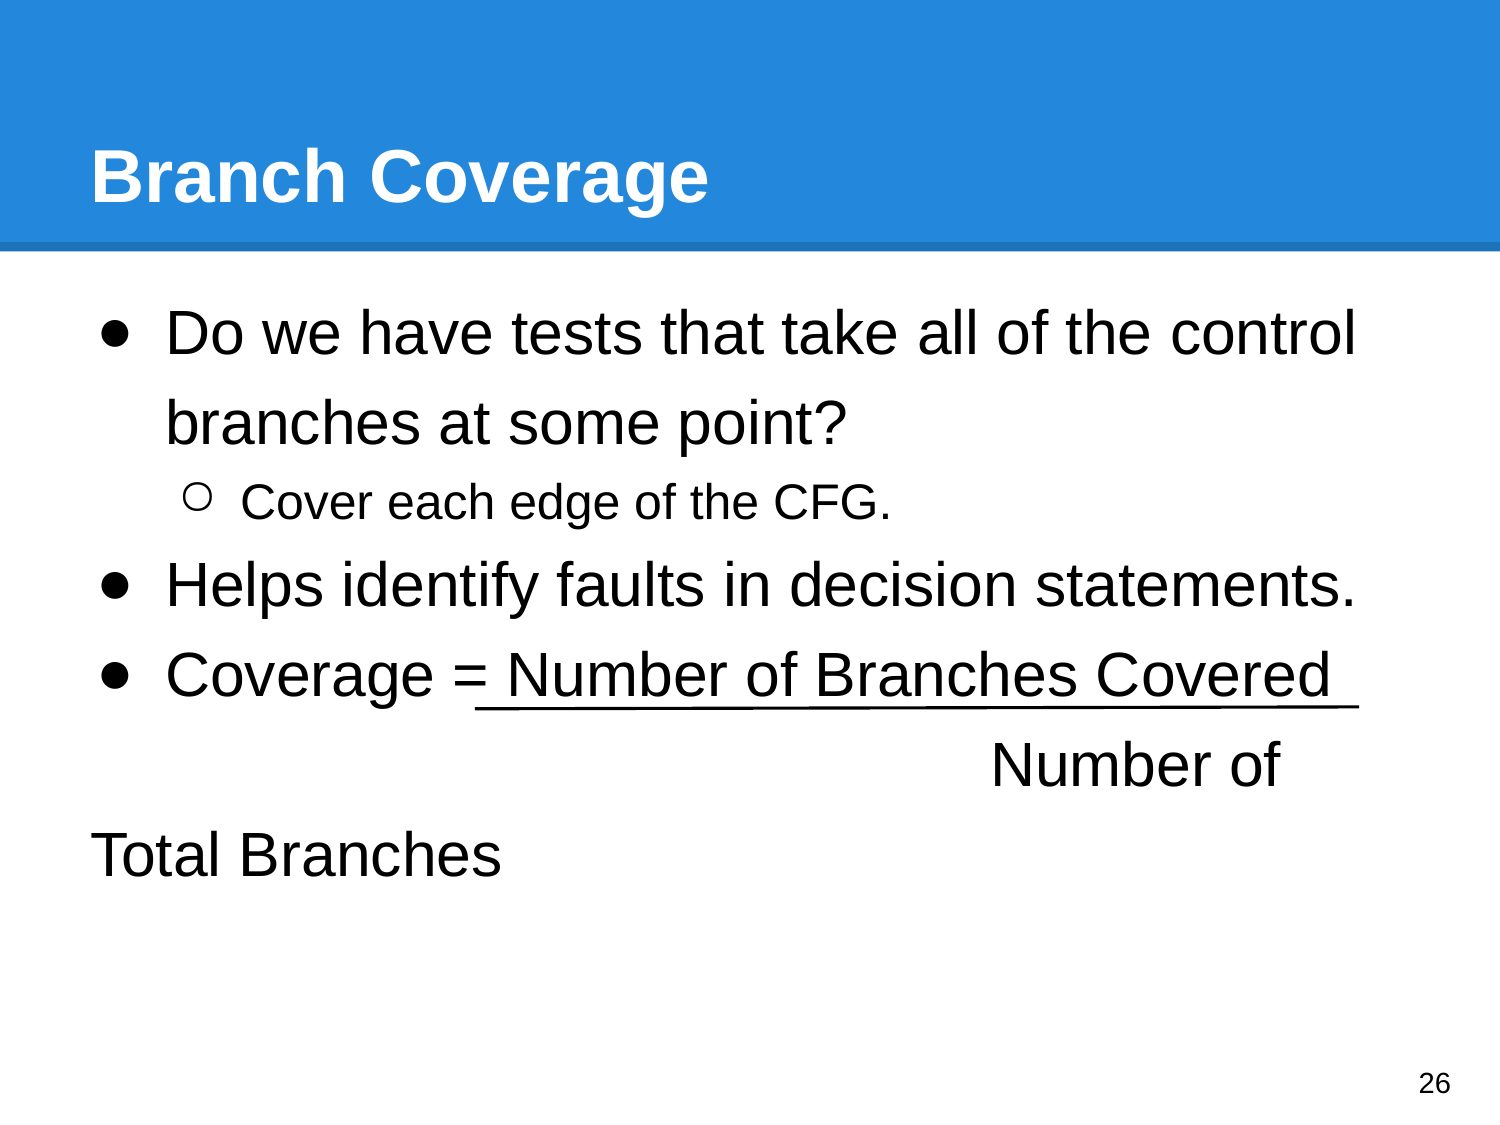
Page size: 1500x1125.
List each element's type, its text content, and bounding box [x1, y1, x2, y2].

list Do we have tests that take all of the control branches at some point? Cover each edge of the CFG. Helps identify faults in decision statements. Coverage = Number of Branches Covered Number of Total Branches [75, 262, 1425, 1078]
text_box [474, 706, 1360, 710]
slide_number ‹#› [1403, 1038, 1494, 1125]
title Branch Coverage [75, 45, 1425, 233]
